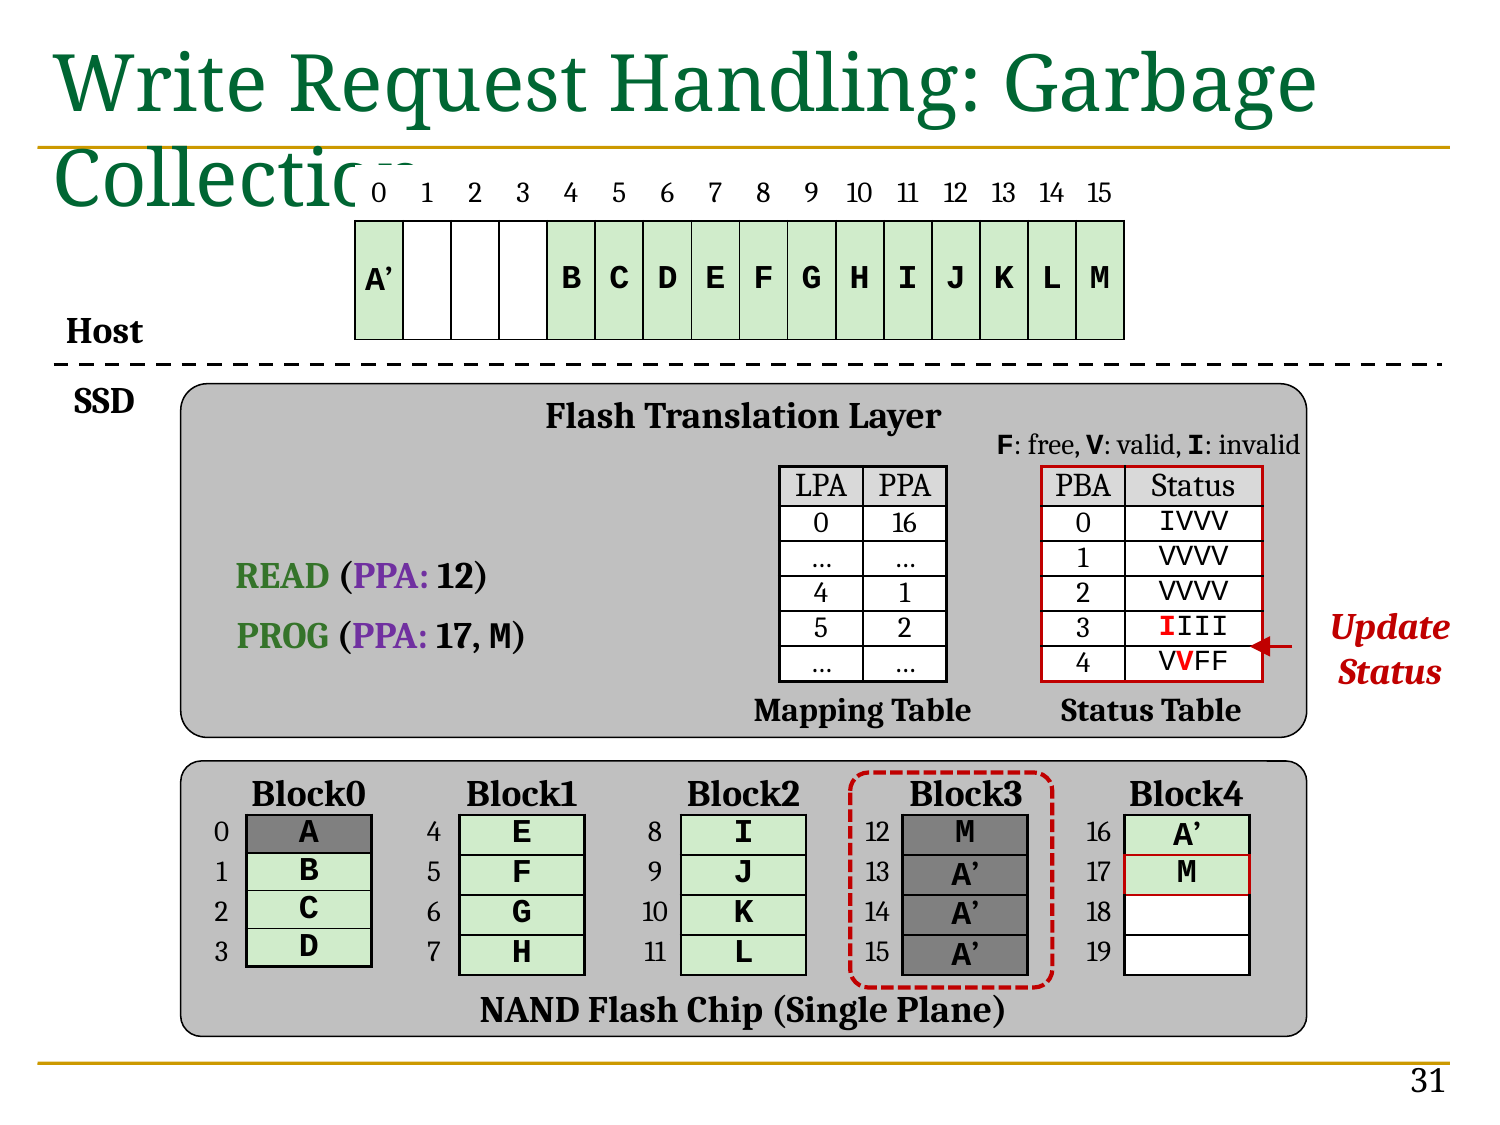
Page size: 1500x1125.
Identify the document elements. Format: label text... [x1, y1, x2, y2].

text_box Block4 [1114, 761, 1260, 822]
table_cell 1 [1043, 542, 1124, 575]
slide_number 31 [1111, 1036, 1462, 1112]
table_cell IIII [1126, 612, 1261, 645]
table_cell 1 [864, 577, 945, 610]
table_cell B [548, 222, 594, 339]
table_cell L [682, 936, 805, 974]
table_cell K [682, 896, 805, 934]
table_cell [500, 222, 546, 339]
table_header Status [1126, 468, 1261, 505]
table_cell 1 [197, 855, 246, 895]
table_cell … [781, 542, 862, 575]
text_box Block0 [236, 761, 381, 822]
table_cell B [248, 854, 370, 890]
table_cell 7 [410, 935, 458, 975]
table_header 2 [451, 165, 499, 220]
table_cell G [788, 222, 835, 339]
table_cell 0 [1043, 507, 1124, 540]
table_header 7 [691, 165, 739, 220]
table_cell 17 [1075, 855, 1123, 895]
text_box READ (PPA: 12) [135, 543, 589, 604]
table_header A’ [1126, 822, 1248, 854]
table_cell 16 [864, 507, 945, 540]
table_header 5 [595, 165, 643, 220]
text_box Block3 [894, 761, 1038, 772]
table_header 4 [410, 815, 458, 855]
table_cell [1126, 936, 1248, 974]
table_header 6 [643, 165, 691, 220]
table_cell F [461, 856, 583, 894]
table_cell A’ [356, 222, 402, 339]
table_cell 3 [1043, 612, 1124, 645]
table_cell 18 [1075, 895, 1123, 935]
table_cell 4 [781, 577, 862, 610]
text_box F: free, V: valid, I: invalid [981, 417, 1316, 468]
table_cell H [837, 222, 883, 339]
table_cell F [740, 222, 787, 339]
table_cell I [885, 222, 931, 339]
table_cell G [461, 896, 583, 934]
table_header 12 [932, 165, 980, 220]
table_cell VVVV [1126, 542, 1261, 575]
text_box SSD [59, 372, 150, 428]
table_header 4 [547, 165, 595, 220]
table_cell 6 [410, 895, 458, 935]
table_header 14 [1028, 165, 1076, 220]
table_cell … [781, 647, 862, 680]
table_header 8 [739, 165, 788, 220]
table_cell [1126, 896, 1248, 934]
table_cell IVVV [1126, 507, 1261, 540]
table_cell … [864, 542, 945, 575]
table_header 0 [197, 815, 246, 855]
table_cell 5 [781, 612, 862, 645]
table_header 10 [836, 165, 884, 220]
text_box Block2 [672, 761, 816, 822]
text_box Host [51, 298, 159, 358]
table_header 16 [1075, 815, 1123, 855]
table_cell 3 [197, 935, 246, 975]
table_cell [404, 222, 450, 339]
text_box NAND Flash Chip (Single Plane) [180, 760, 1307, 1037]
table_cell 19 [1075, 935, 1123, 975]
table_cell D [644, 222, 691, 339]
table_header 8 [631, 815, 679, 855]
table_cell J [933, 222, 979, 339]
table_cell 5 [410, 855, 458, 895]
table_cell 11 [631, 935, 679, 975]
table_cell D [248, 929, 370, 965]
text_box Block1 [451, 761, 593, 822]
table_cell L [1029, 222, 1075, 339]
table_cell K [981, 222, 1027, 339]
table_cell E [692, 222, 739, 339]
table_cell VVFF [1126, 647, 1261, 680]
table_cell J [682, 856, 805, 894]
text_box Update Status [1280, 595, 1500, 700]
table_cell 2 [864, 612, 945, 645]
table_cell 2 [197, 895, 246, 935]
text_box Flash Translation Layer [180, 383, 1307, 738]
table_header PPA [864, 468, 945, 505]
text_box [850, 772, 1053, 988]
table_cell C [596, 222, 642, 339]
table_header 0 [355, 165, 403, 220]
table_cell 10 [631, 895, 679, 935]
table_header 11 [884, 165, 932, 220]
table_header A [248, 822, 370, 852]
table_cell 4 [1043, 647, 1124, 680]
text_box Mapping Table [738, 680, 988, 736]
table_header LPA [781, 468, 862, 505]
table_header 9 [788, 165, 836, 220]
table_cell C [248, 891, 370, 928]
table_cell [452, 222, 498, 339]
table_cell 9 [631, 855, 679, 895]
text_box Status Table [1046, 680, 1258, 736]
table_cell M [1126, 856, 1248, 894]
table_header I [682, 822, 805, 854]
table_cell VVVV [1126, 577, 1261, 610]
table_cell H [461, 936, 583, 974]
table_header E [461, 822, 583, 854]
table_header 15 [1076, 165, 1124, 220]
text_box PROG (PPA: 17, M) [154, 603, 609, 664]
title Write Request Handling: Garbage Collection [37, 24, 1450, 200]
table_cell 0 [781, 507, 862, 540]
table_cell M [1077, 222, 1123, 339]
table_header 1 [403, 165, 451, 220]
table_cell … [864, 647, 945, 680]
table_header 13 [980, 165, 1028, 220]
table_header 3 [499, 165, 547, 220]
table_header PBA [1043, 468, 1124, 505]
table_cell 2 [1043, 577, 1124, 610]
